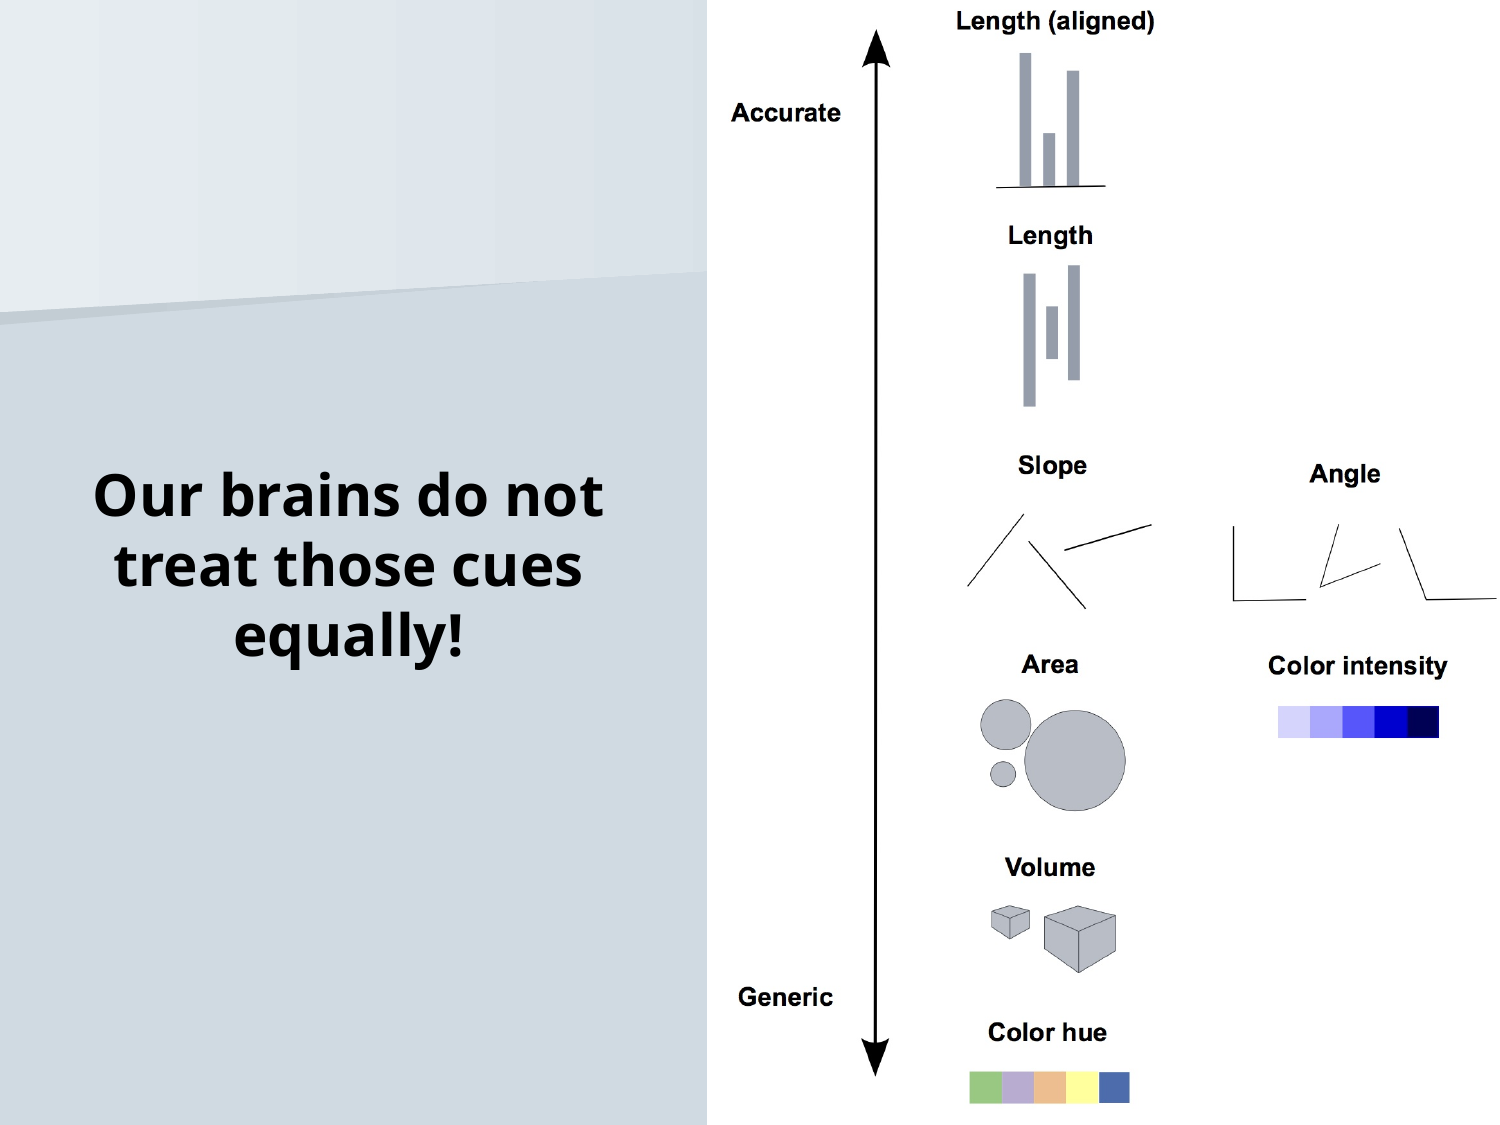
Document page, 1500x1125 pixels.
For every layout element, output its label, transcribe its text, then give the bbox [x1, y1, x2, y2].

picture [707, 0, 1500, 1125]
text_box Our brains do not treat those cues equally! [63, 31, 634, 677]
